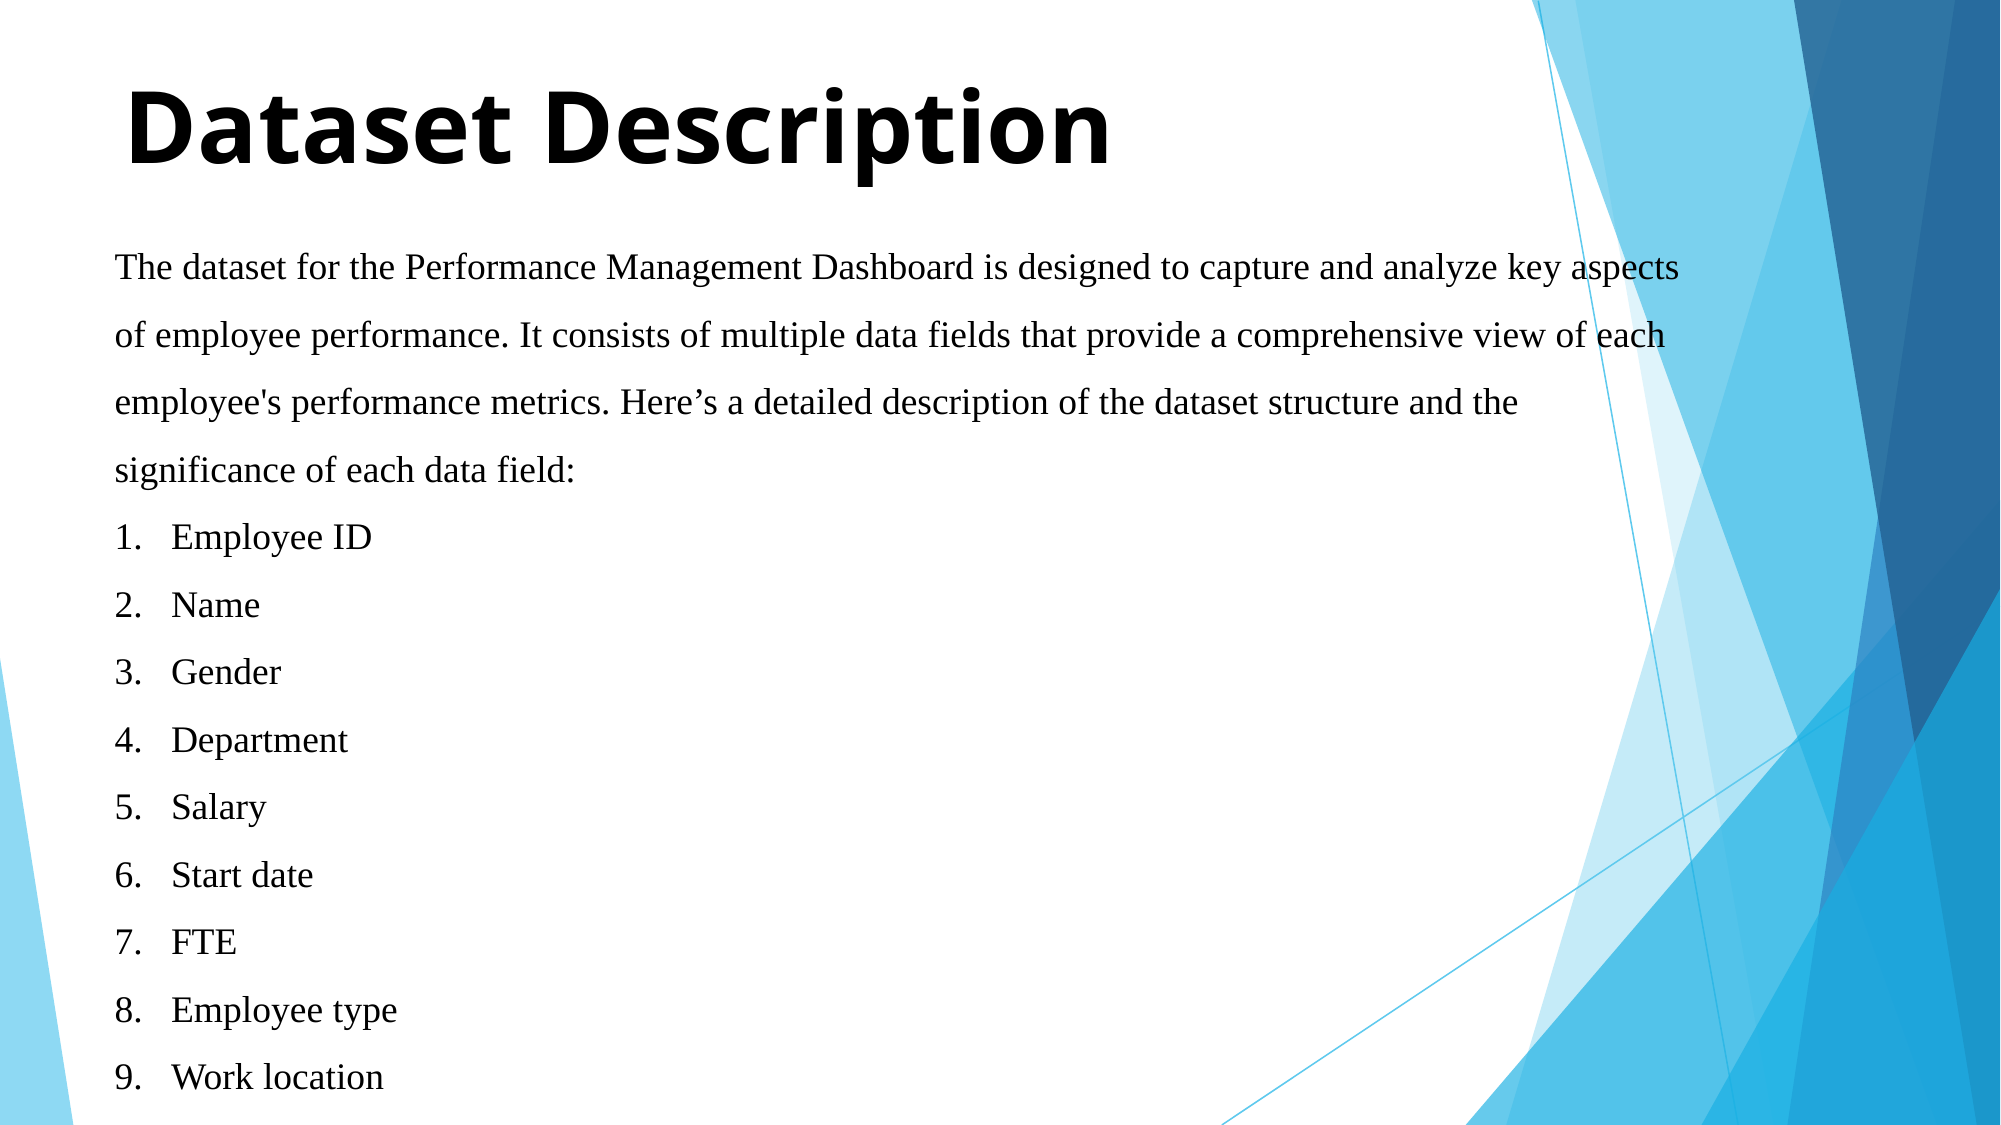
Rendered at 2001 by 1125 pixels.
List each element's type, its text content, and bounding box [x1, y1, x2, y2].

title Dataset Description [123, 63, 1877, 188]
text_box The dataset for the Performance Management Dashboard is designed to capture and analyze key aspects of employee performance. It consists of multiple data fields that provide a comprehensive view of each employee's performance metrics. Here’s a detailed description of the dataset structure and the significance of each data field: Employee ID Name Gender Department Salary Start date FTE Employee type Work location [99, 212, 1714, 1105]
